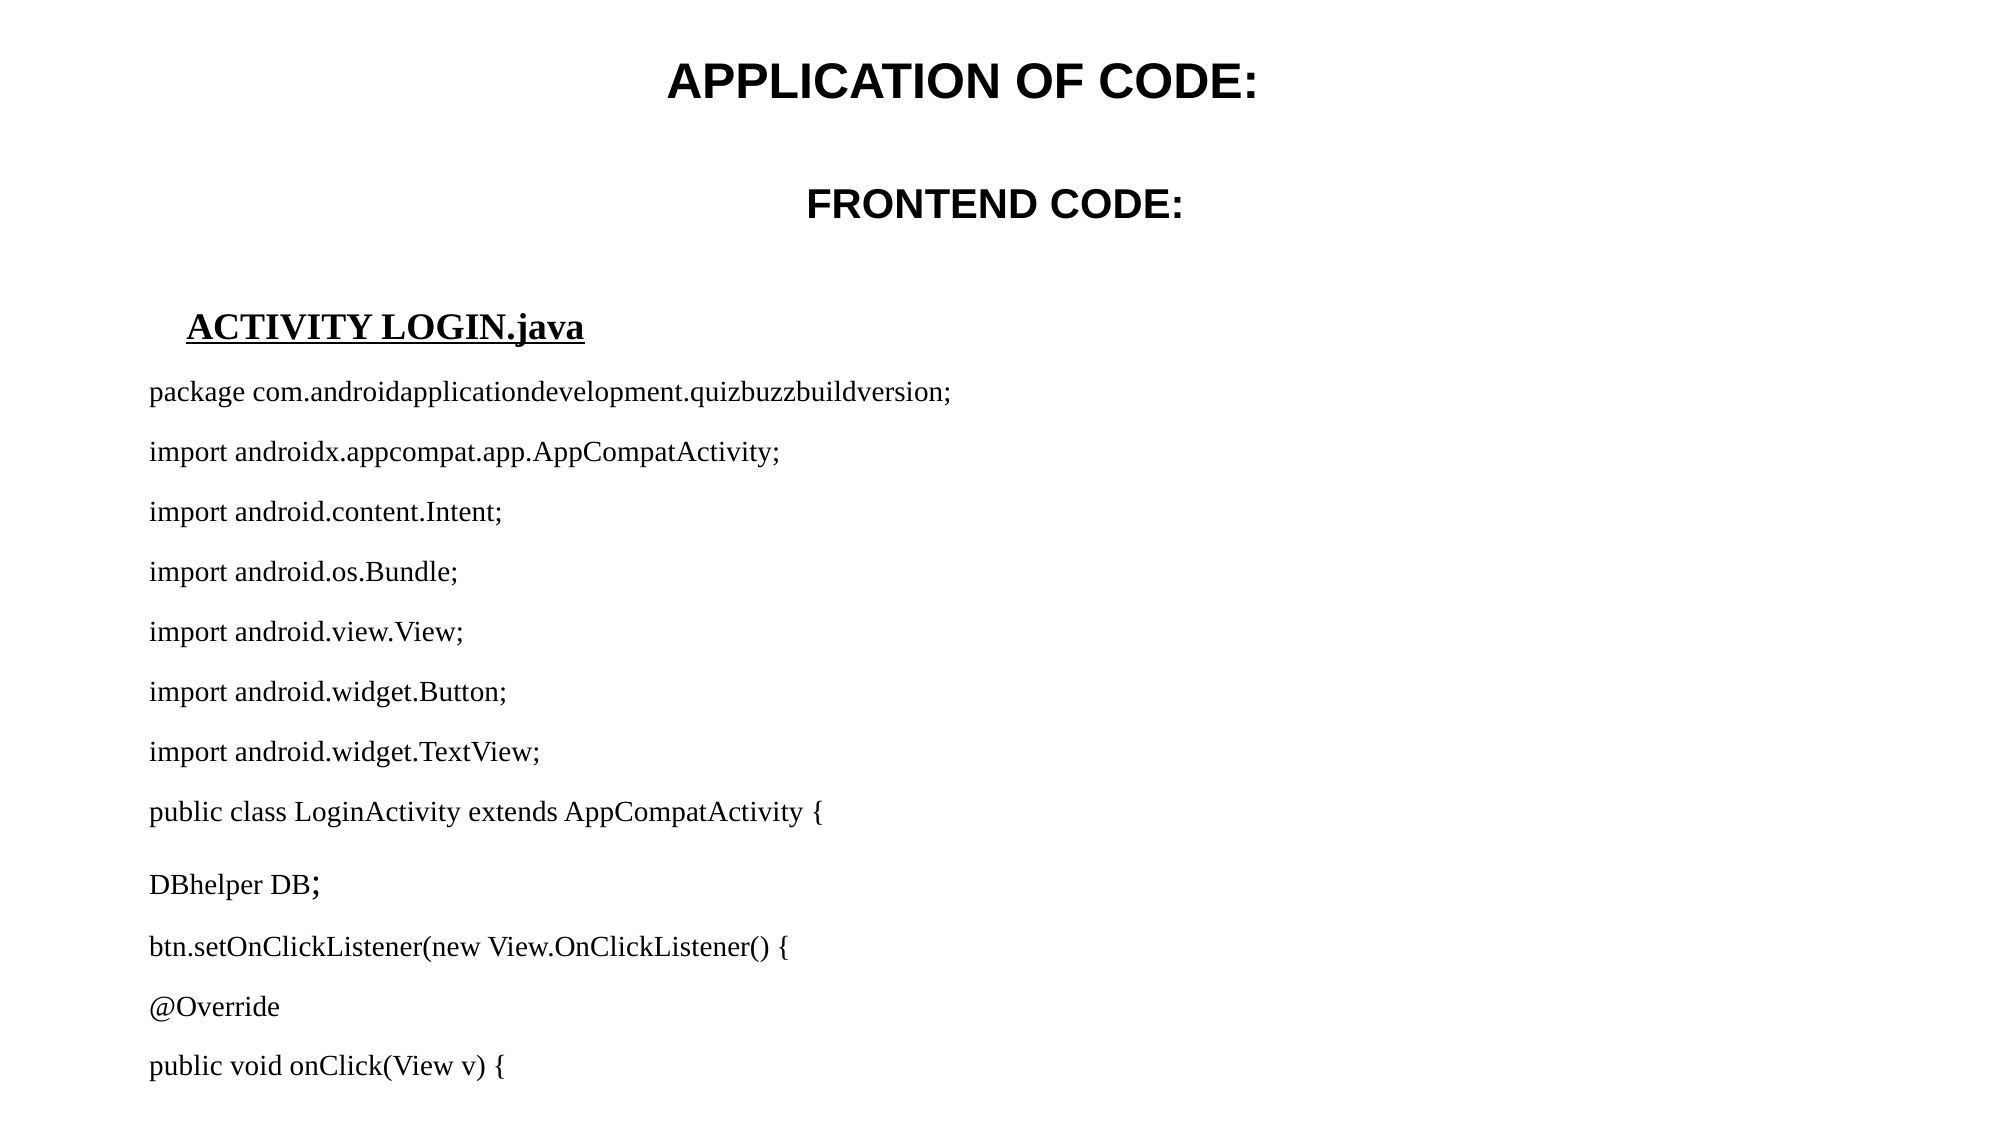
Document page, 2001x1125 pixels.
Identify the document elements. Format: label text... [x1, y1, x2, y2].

text_box APPLICATION OF CODE: FRONTEND CODE: [651, 41, 1652, 236]
text_box ACTIVITY LOGIN.java package com.androidapplicationdevelopment.quizbuzzbuildversion; import androidx.appcompat.app.AppCompatActivity; import android.content.Intent; import android.os.Bundle; import android.view.View; import android.widget.Button; import android.widget.TextView; public class LoginActivity extends AppCompatActivity { DBhelper DB; btn.setOnClickListener(new View.OnClickListener() { @Override public void onClick(View v) { [68, 294, 1305, 1125]
